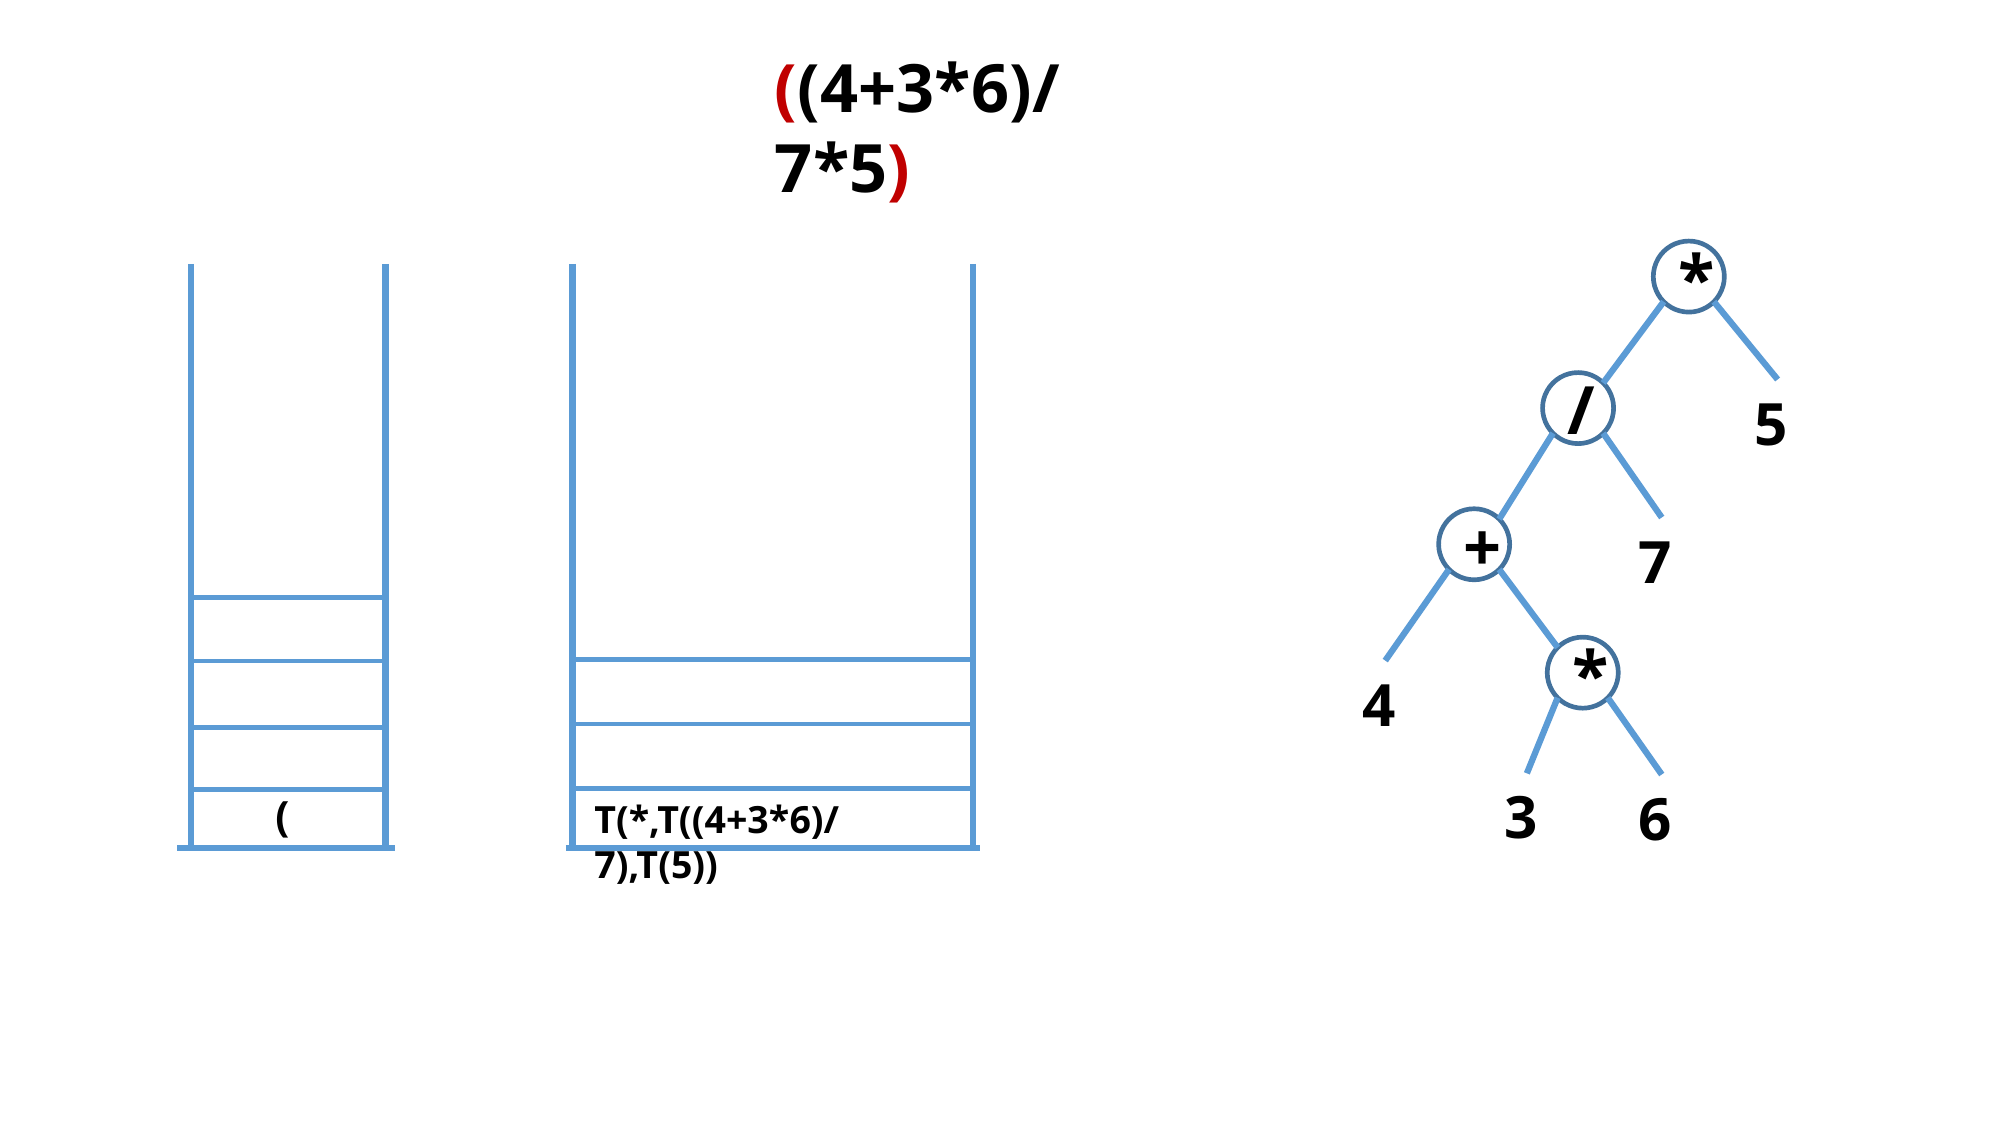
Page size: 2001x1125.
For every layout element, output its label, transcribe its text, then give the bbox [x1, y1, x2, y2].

text_box 7 [1624, 517, 1700, 603]
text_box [1607, 697, 1662, 775]
text_box ((4+3*6)/7*5) [760, 38, 1195, 214]
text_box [1526, 697, 1558, 774]
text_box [1603, 301, 1664, 384]
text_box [1385, 569, 1450, 661]
text_box * [1652, 240, 1726, 314]
text_box 6 [1624, 774, 1700, 860]
text_box / [1541, 371, 1615, 445]
text_box 5 [1740, 379, 1816, 465]
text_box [1499, 569, 1558, 648]
text_box 4 [1347, 660, 1423, 746]
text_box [1713, 301, 1778, 380]
text_box * [1546, 636, 1620, 710]
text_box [177, 263, 980, 849]
text_box 3 [1489, 773, 1565, 859]
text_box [1499, 433, 1553, 520]
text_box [1603, 433, 1662, 518]
text_box + [1437, 507, 1511, 581]
